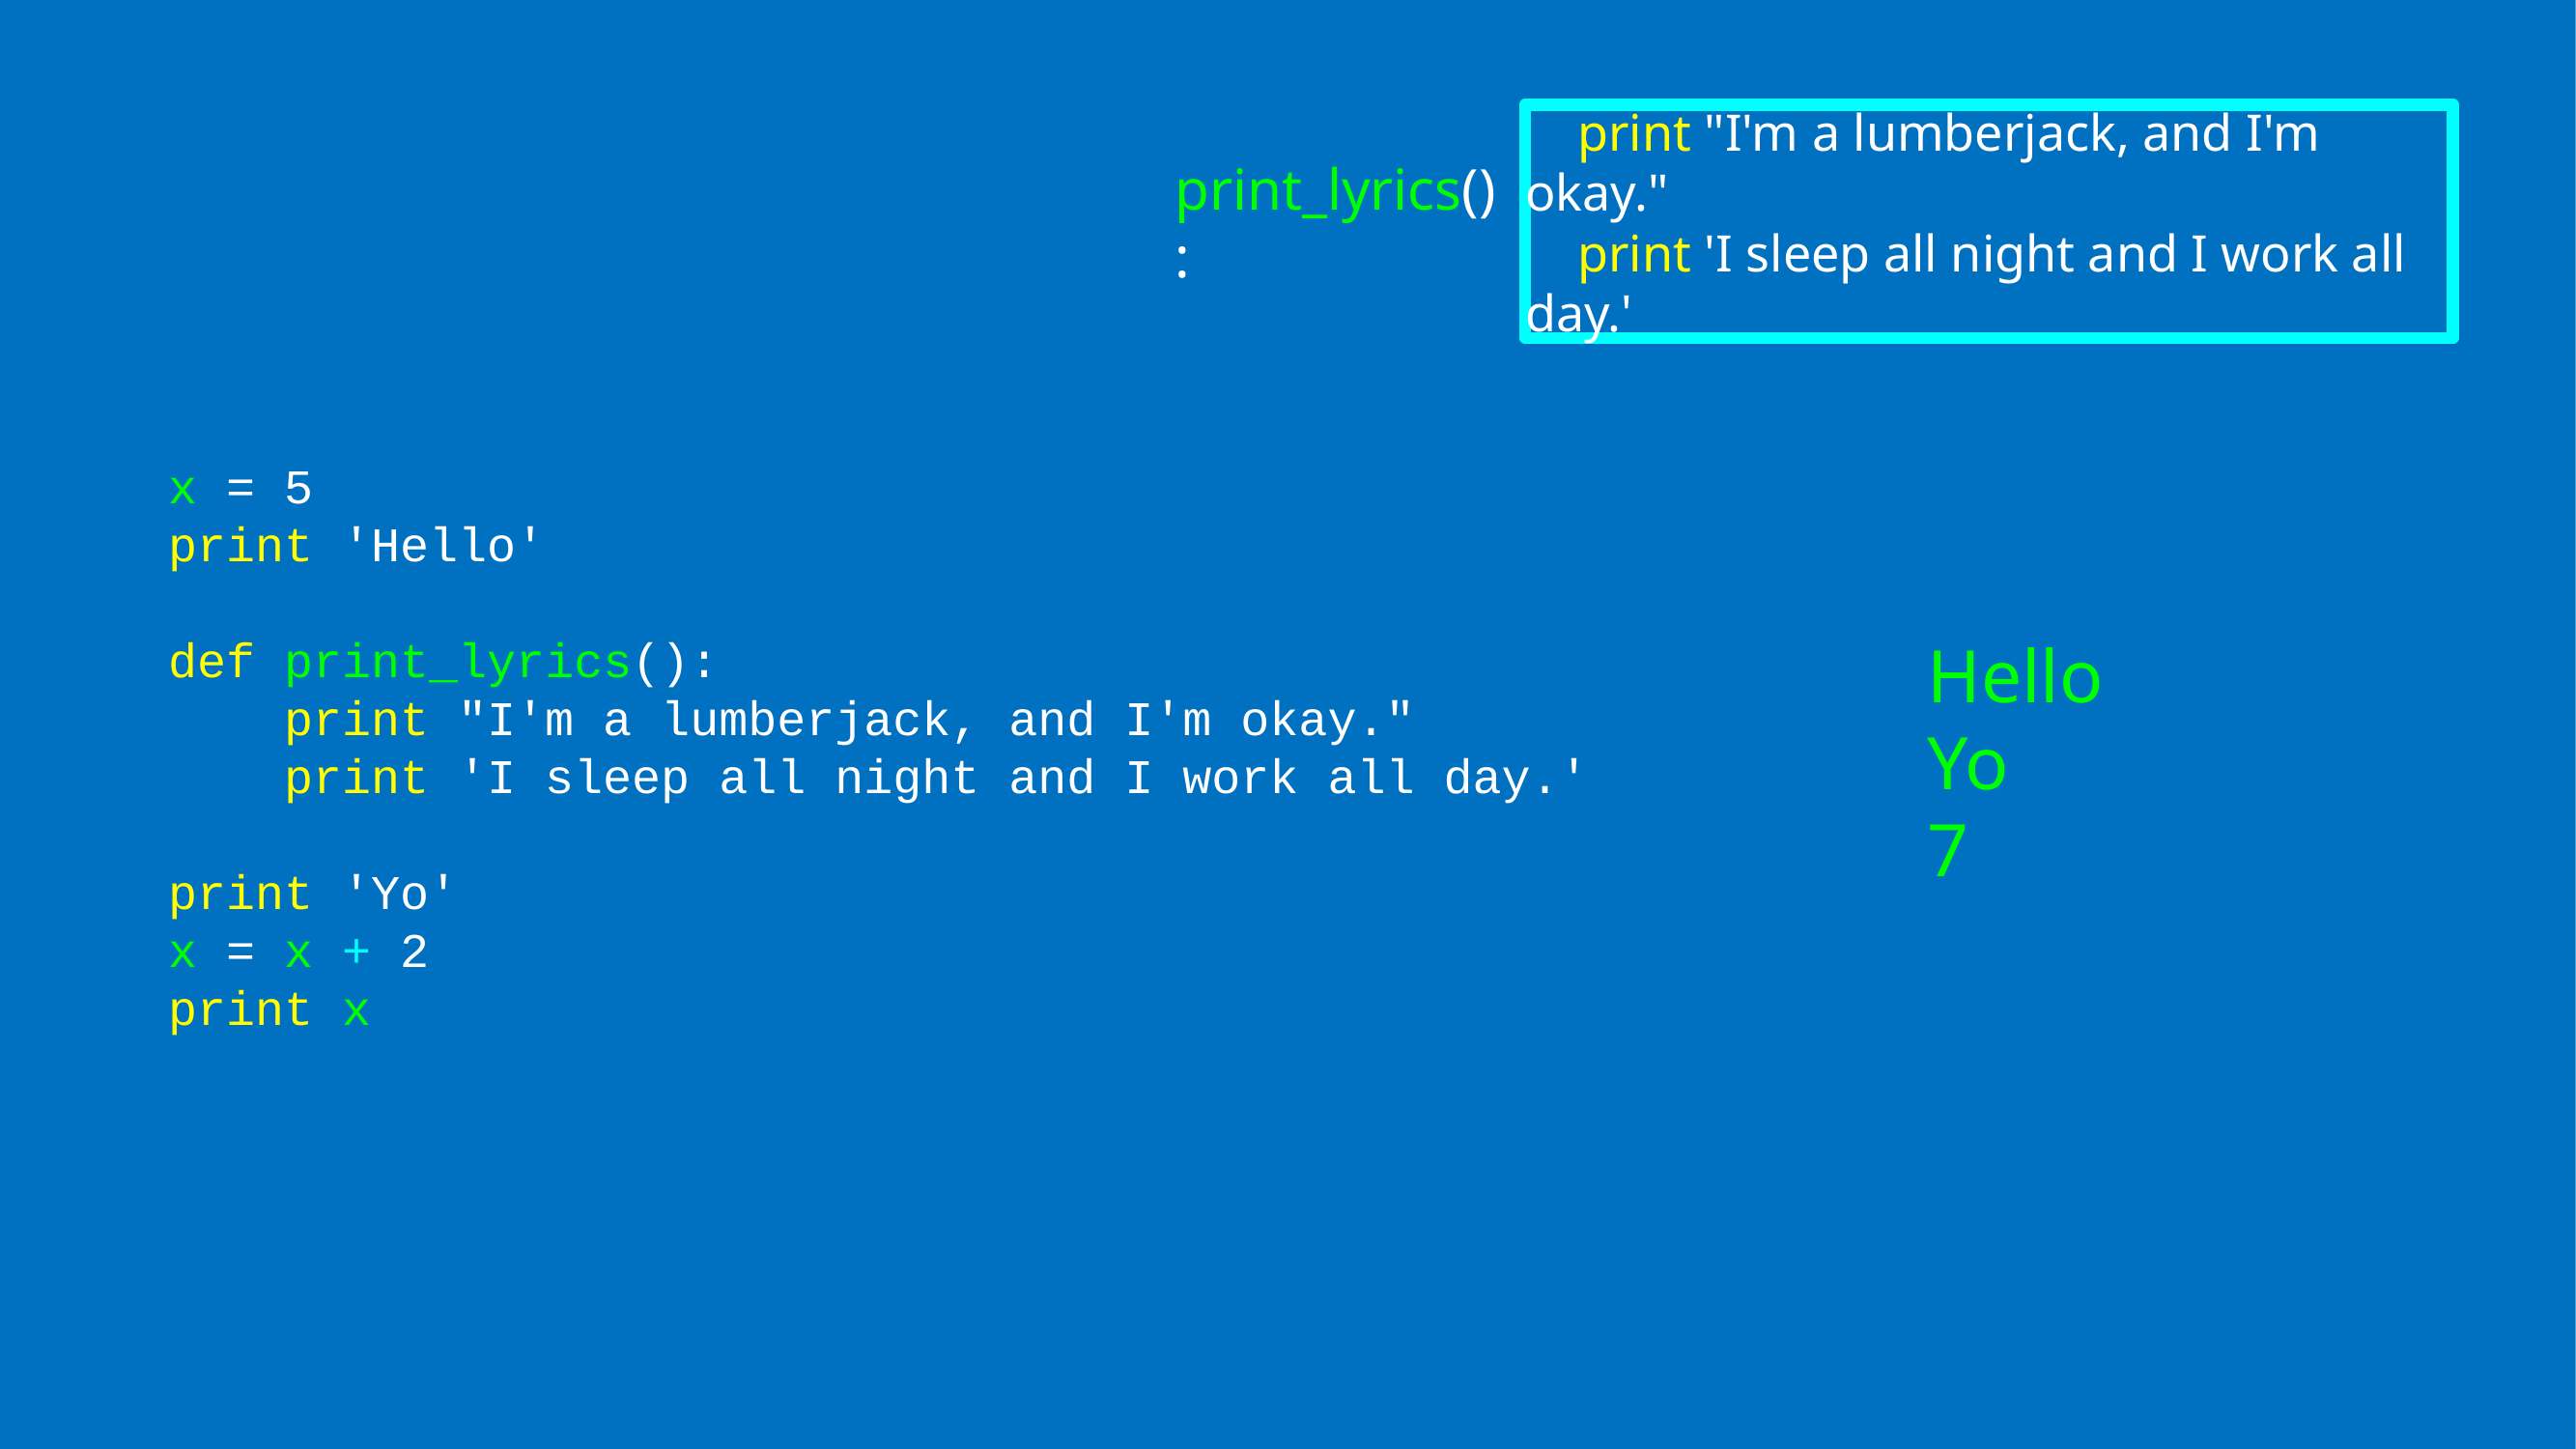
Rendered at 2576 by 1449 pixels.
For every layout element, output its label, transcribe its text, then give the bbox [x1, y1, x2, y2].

text_box Hello Yo 7 [1927, 629, 2106, 893]
text_box x = 5 print 'Hello' def print_lyrics(): print "I'm a lumberjack, and I'm okay." print 'I sleep all night and I work all day.' print 'Yo' x = x + 2 print x [168, 306, 1593, 1185]
text_box print_lyrics(): [1175, 181, 1501, 262]
text_box print "I'm a lumberjack, and I'm okay." print 'I sleep all night and I work all day.' [1525, 104, 2453, 338]
